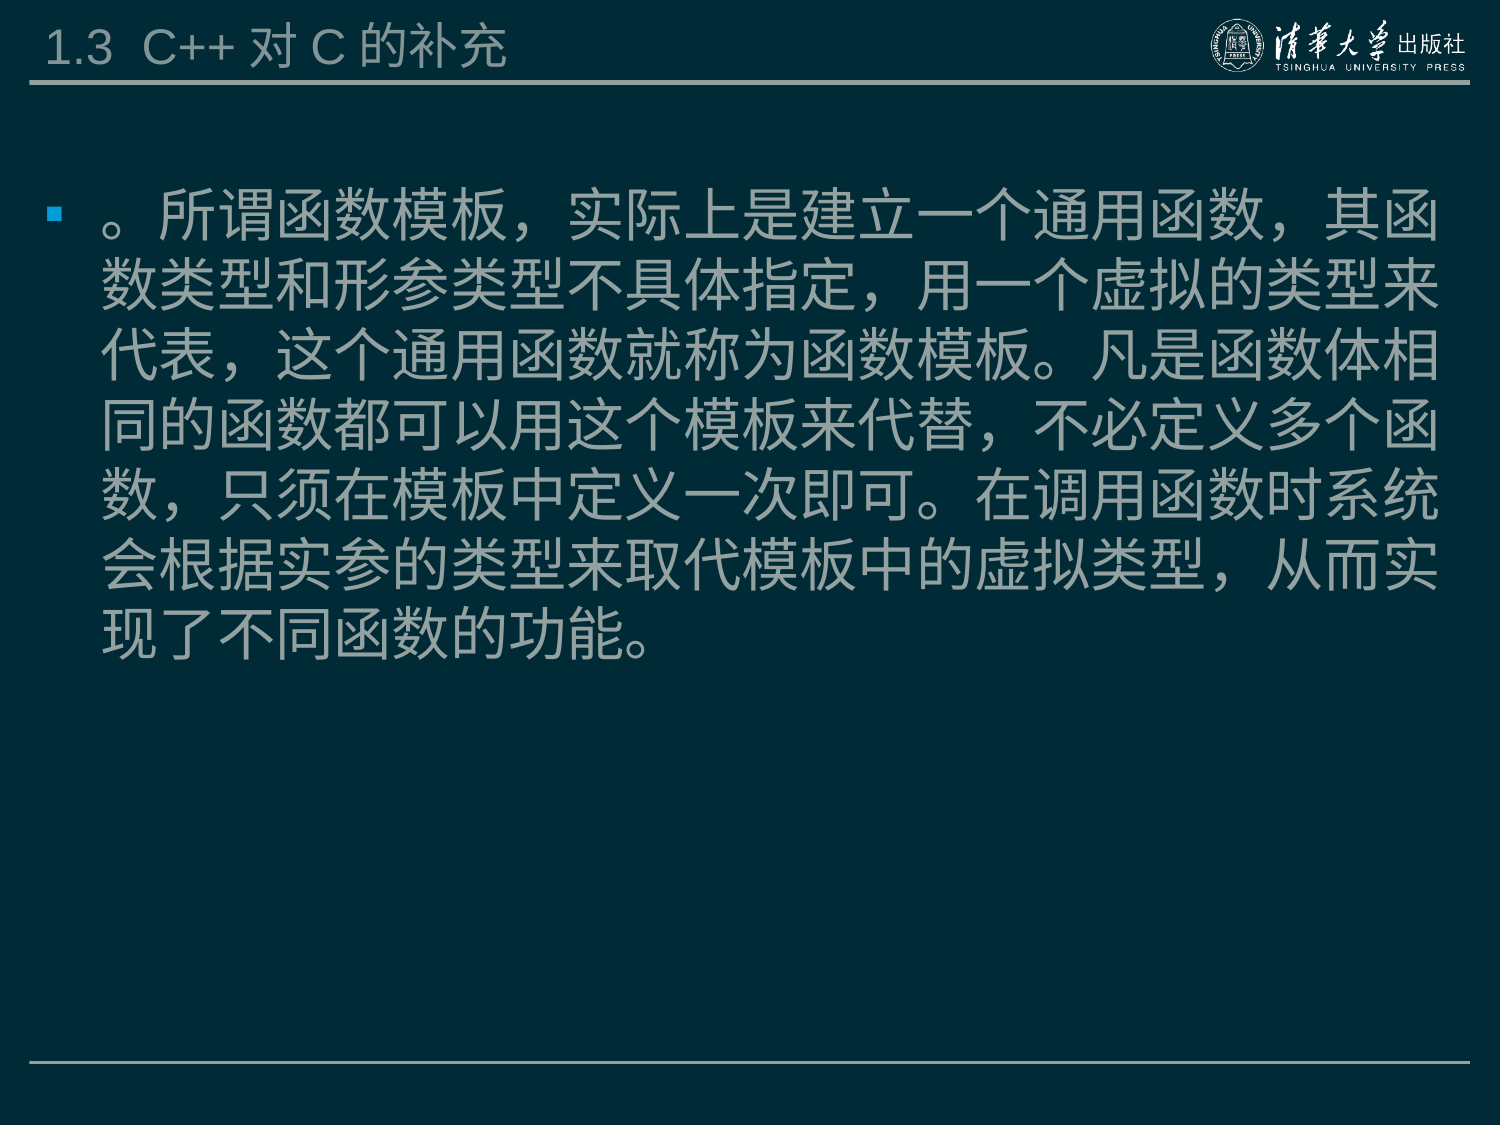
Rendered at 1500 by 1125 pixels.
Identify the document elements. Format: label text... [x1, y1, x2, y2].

list 。所谓函数模板，实际上是建立一个通用函数，其函数类型和形参类型不具体指定，用一个虚拟的类型来代表，这个通用函数就称为函数模板。凡是函数体相同的函数都可以用这个模板来代替，不必定义多个函数，只须在模板中定义一次即可。在调用函数时系统会根据实参的类型来取代模板中的虚拟类型，从而实现了不同函数的功能。 [29, 88, 1470, 1058]
title 1.3 C++对C的补充 [29, 11, 1470, 77]
